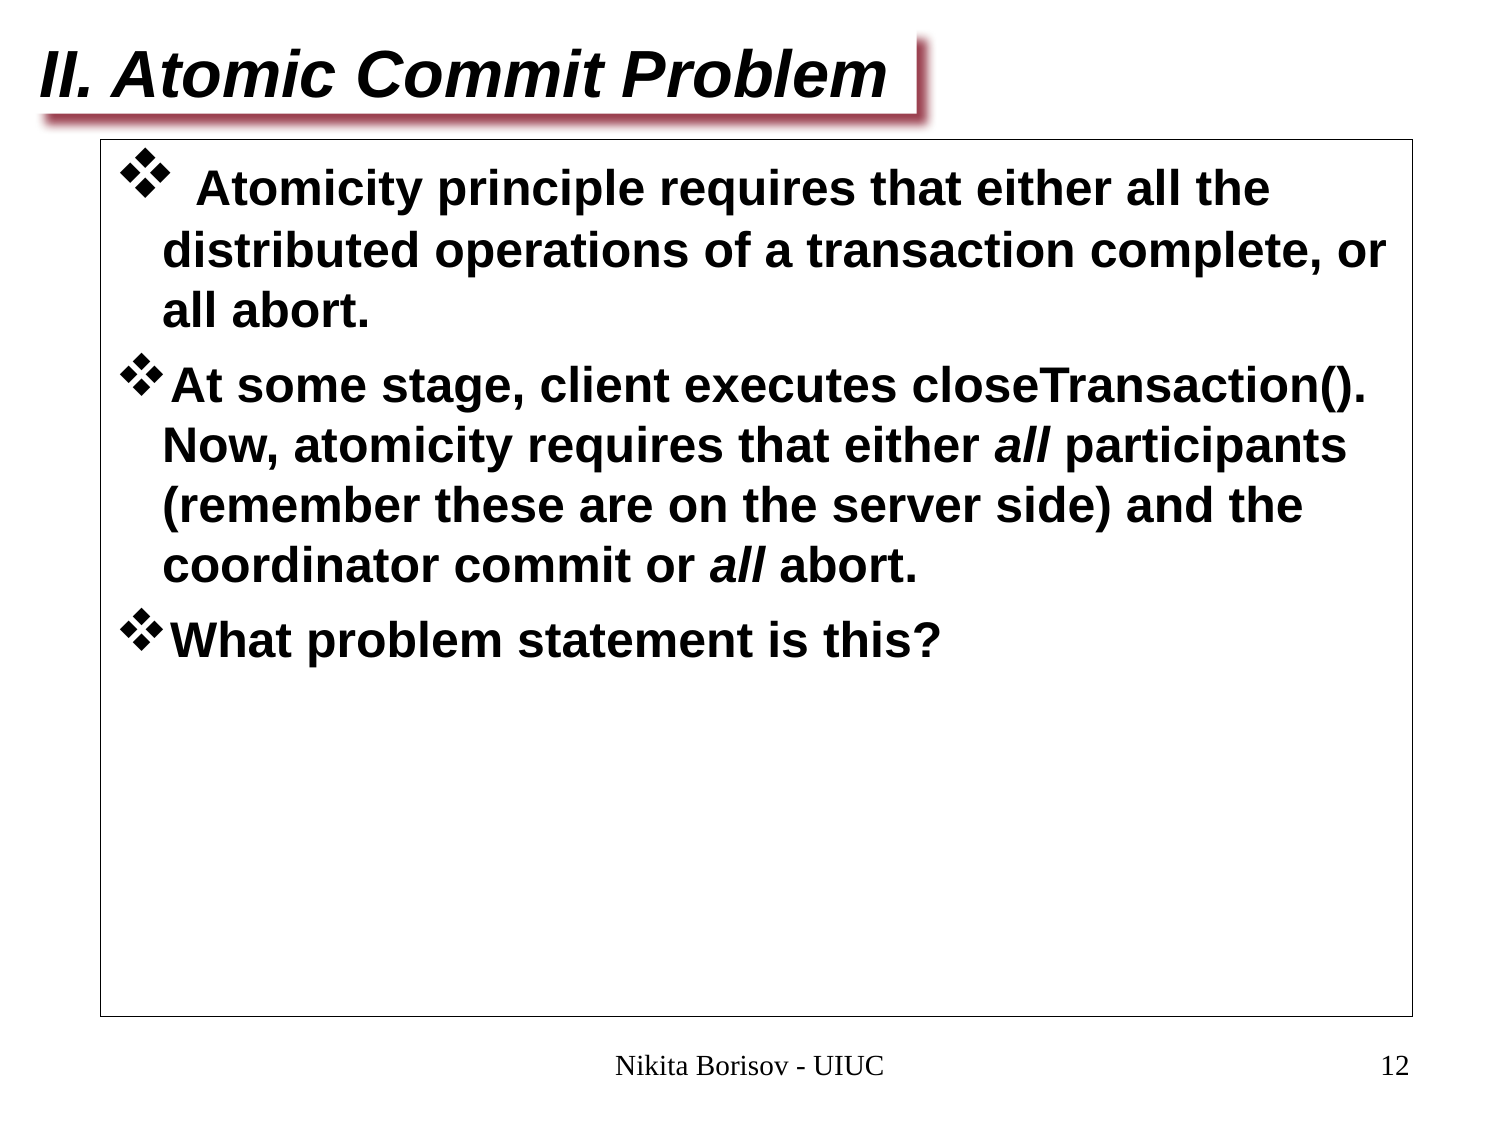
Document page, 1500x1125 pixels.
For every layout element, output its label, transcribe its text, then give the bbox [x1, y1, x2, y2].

slide_number 12 [1074, 1024, 1425, 1103]
footer Nikita Borisov - UIUC [512, 1024, 988, 1103]
list Atomicity principle requires that either all the distributed operations of a transaction complete, or all abort. At some stage, client executes closeTransaction(). Now, atomicity requires that either all participants (remember these are on the server side) and the coordinator commit or all abort. What problem statement is this? [99, 139, 1413, 1017]
title II. Atomic Commit Problem [32, 27, 918, 115]
